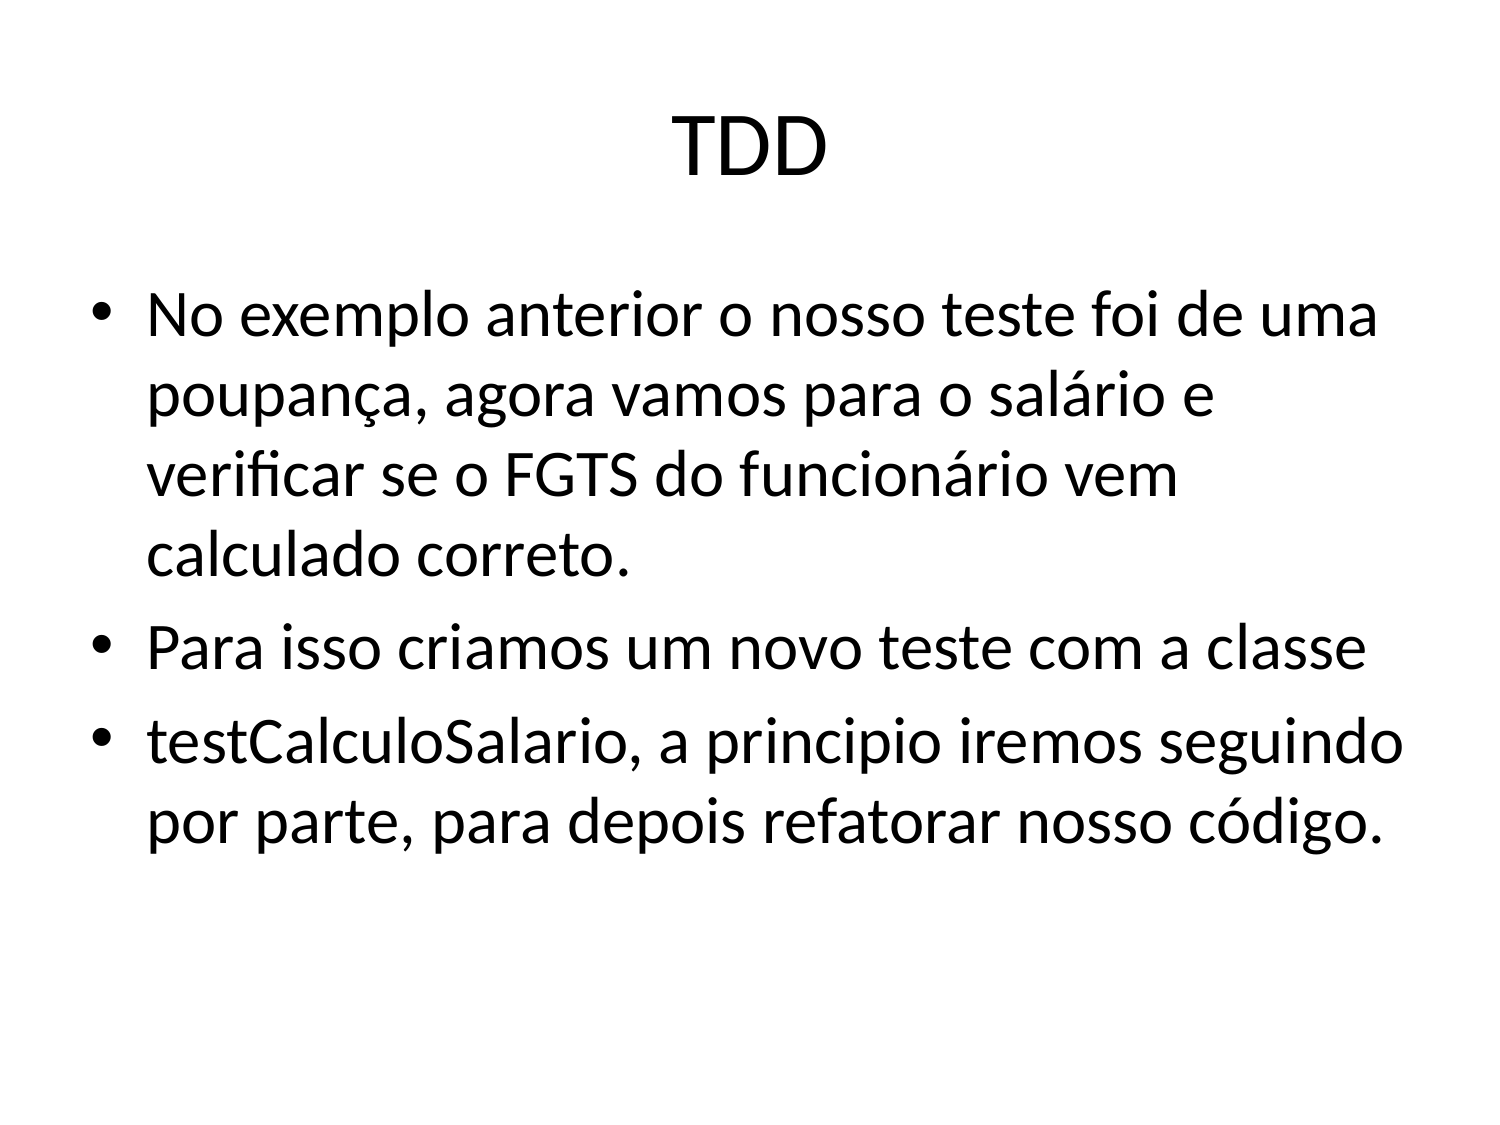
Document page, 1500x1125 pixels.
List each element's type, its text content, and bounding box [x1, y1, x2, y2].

title TDD [75, 45, 1425, 233]
list No exemplo anterior o nosso teste foi de uma poupança, agora vamos para o salário e verificar se o FGTS do funcionário vem calculado correto. Para isso criamos um novo teste com a classe testCalculoSalario, a principio iremos seguindo por parte, para depois refatorar nosso código. [75, 262, 1425, 1005]
